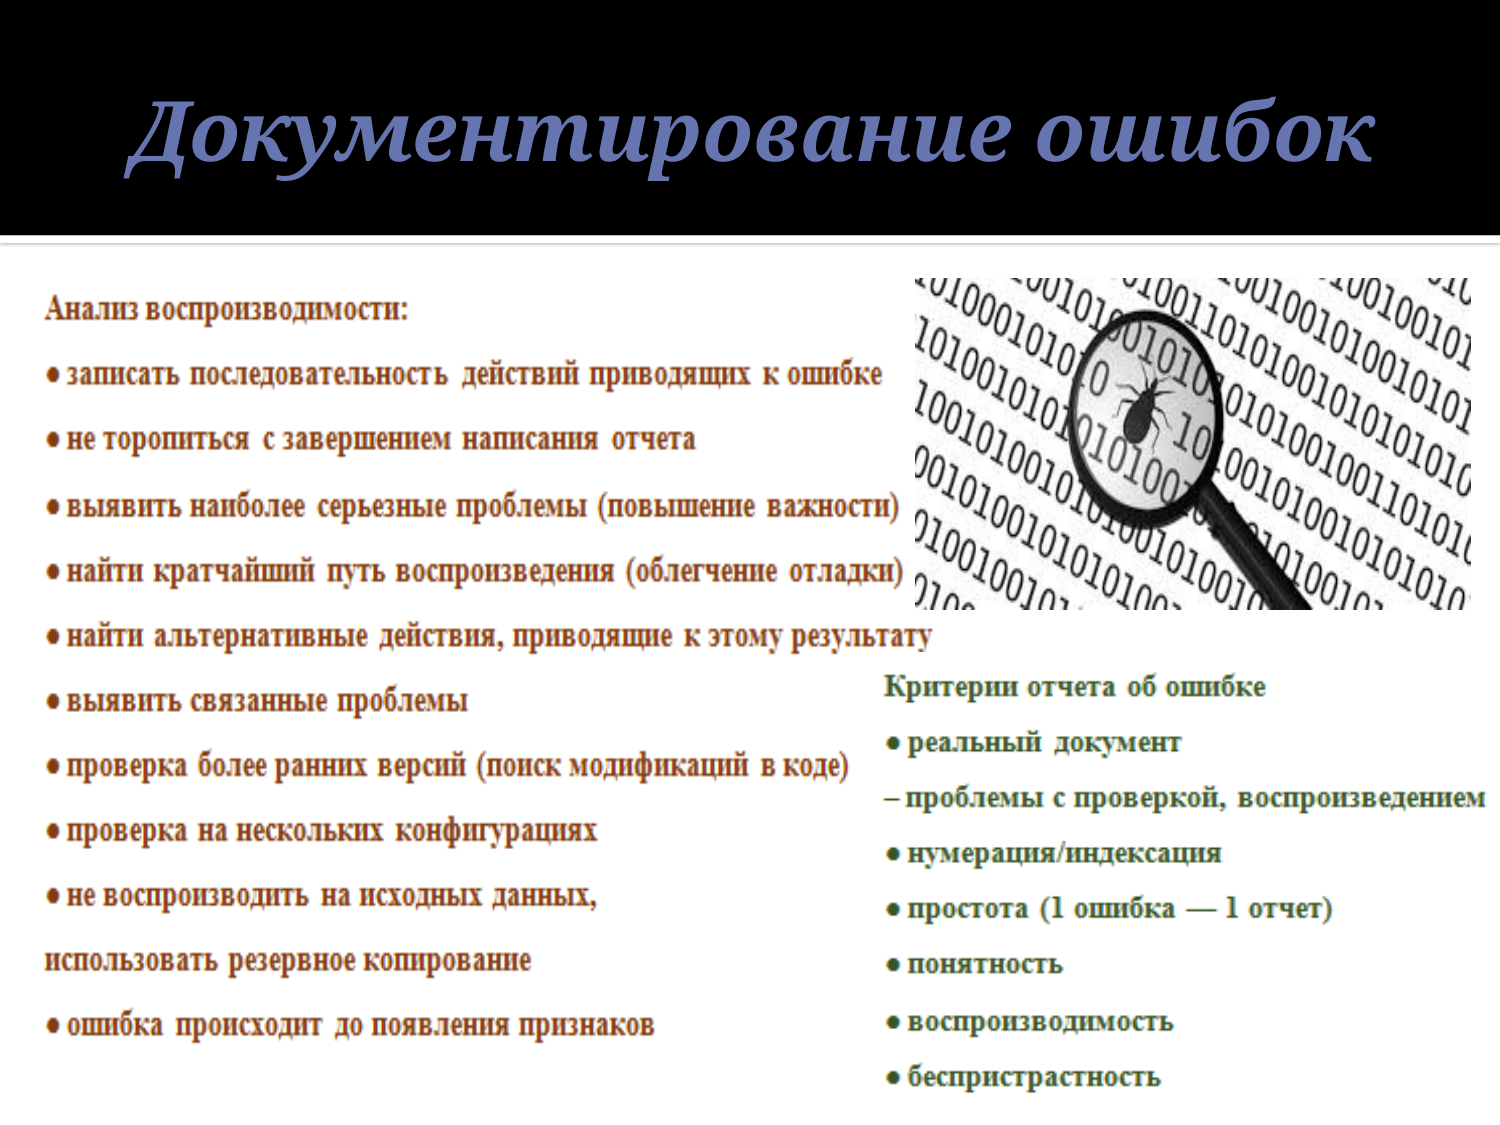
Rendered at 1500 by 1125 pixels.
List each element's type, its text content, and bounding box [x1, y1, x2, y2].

title Документирование ошибок [75, 25, 1425, 231]
picture [29, 278, 1500, 1125]
